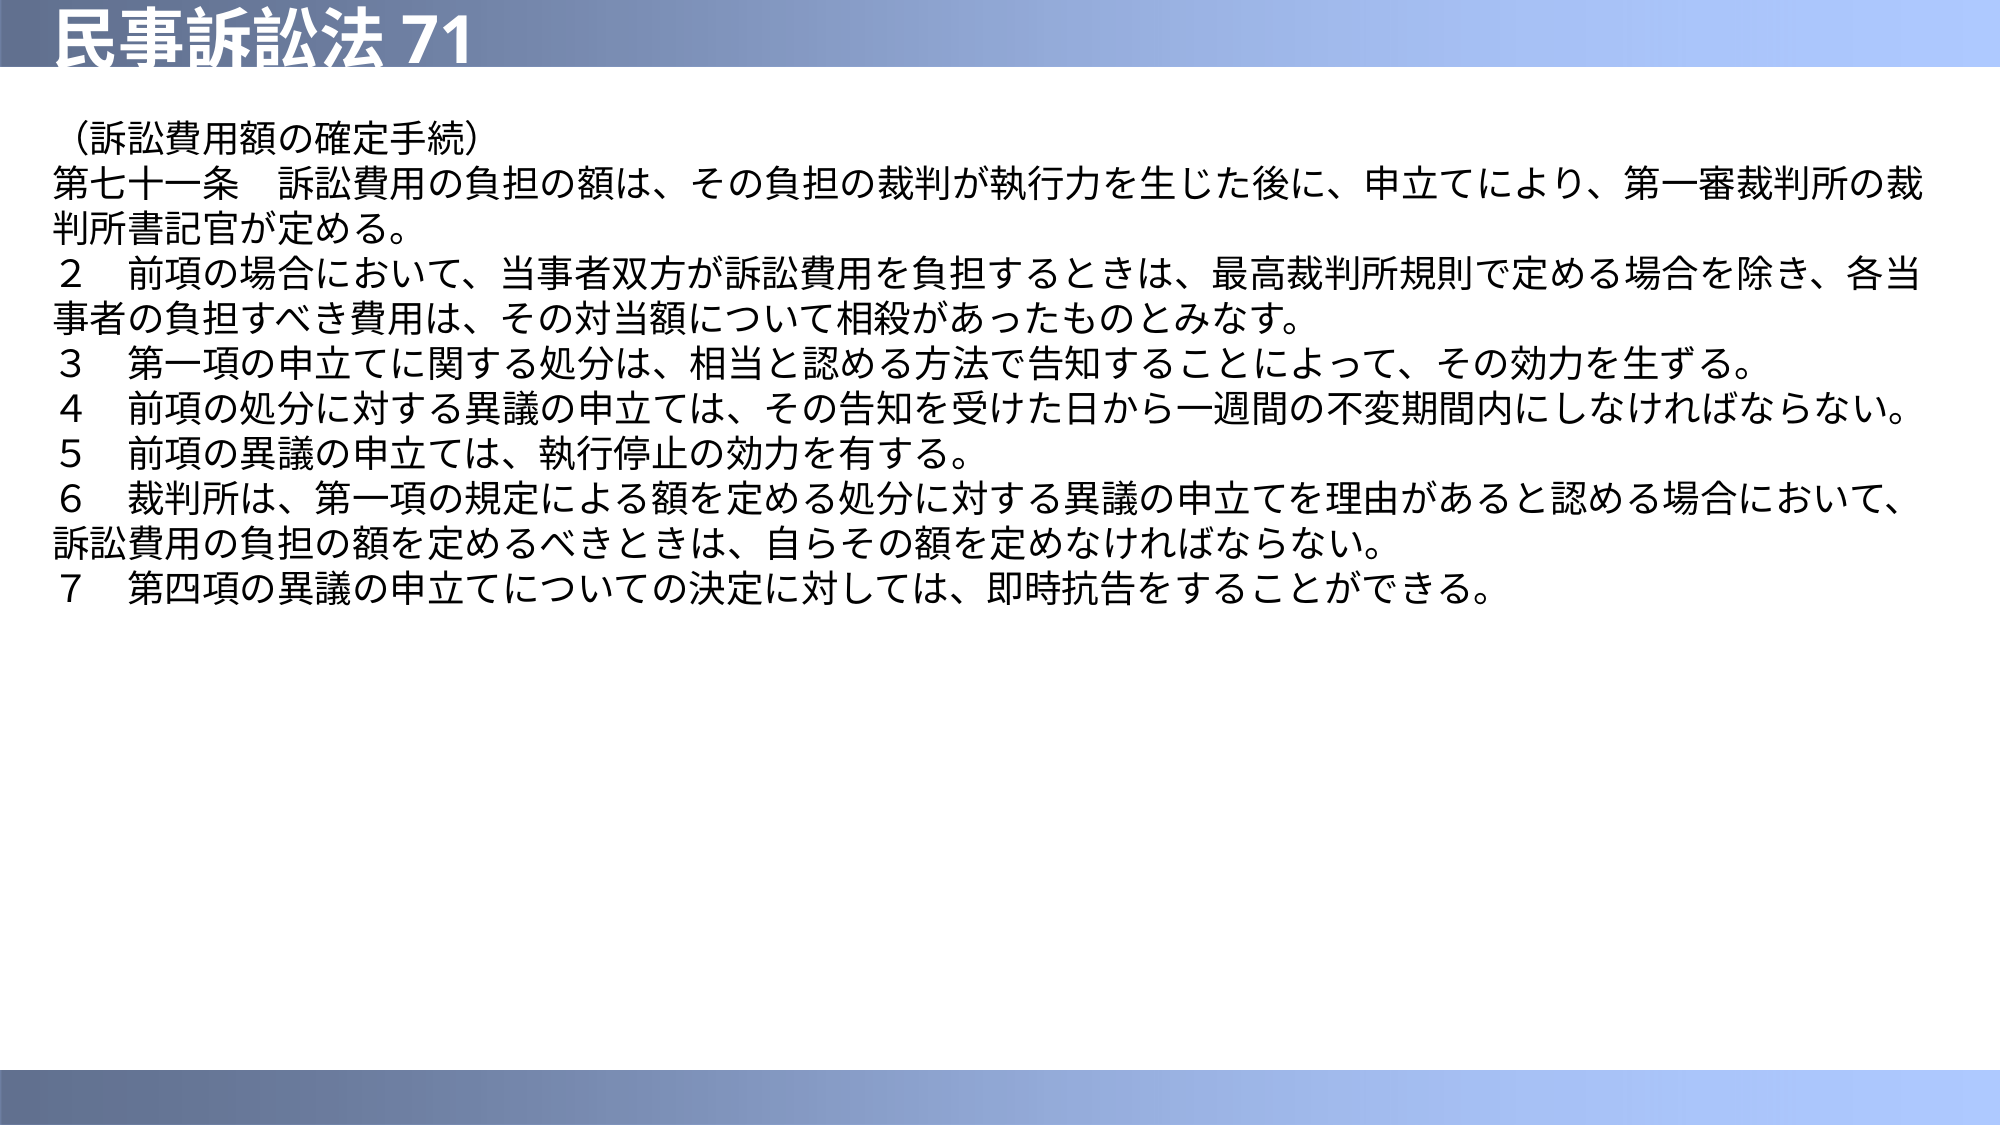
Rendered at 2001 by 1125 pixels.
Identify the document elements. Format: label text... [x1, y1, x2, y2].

list （訴訟費用額の確定手続） 第七十一条 訴訟費用の負担の額は、その負担の裁判が執行力を生じた後に、申立てにより、第一審裁判所の裁判所書記官が定める。 ２ 前項の場合において、当事者双方が訴訟費用を負担するときは、最高裁判所規則で定める場合を除き、各当事者の負担すべき費用は、その対当額について相殺があったものとみなす。 ３ 第一項の申立てに関する処分は、相当と認める方法で告知することによって、その効力を生ずる。 ４ 前項の処分に対する異議の申立ては、その告知を受けた日から一週間の不変期間内にしなければならない。 ５ 前項の異議の申立ては、執行停止の効力を有する。 ６ 裁判所は、第一項の規定による額を定める処分に対する異議の申立てを理由があると認める場合において、訴訟費用の負担の額を定めるべきときは、自らその額を定めなければならない。 ７ 第四項の異議の申立てについての決定に対しては、即時抗告をすることができる。 [52, 115, 1946, 616]
title 民事訴訟法71 [52, 0, 1946, 78]
